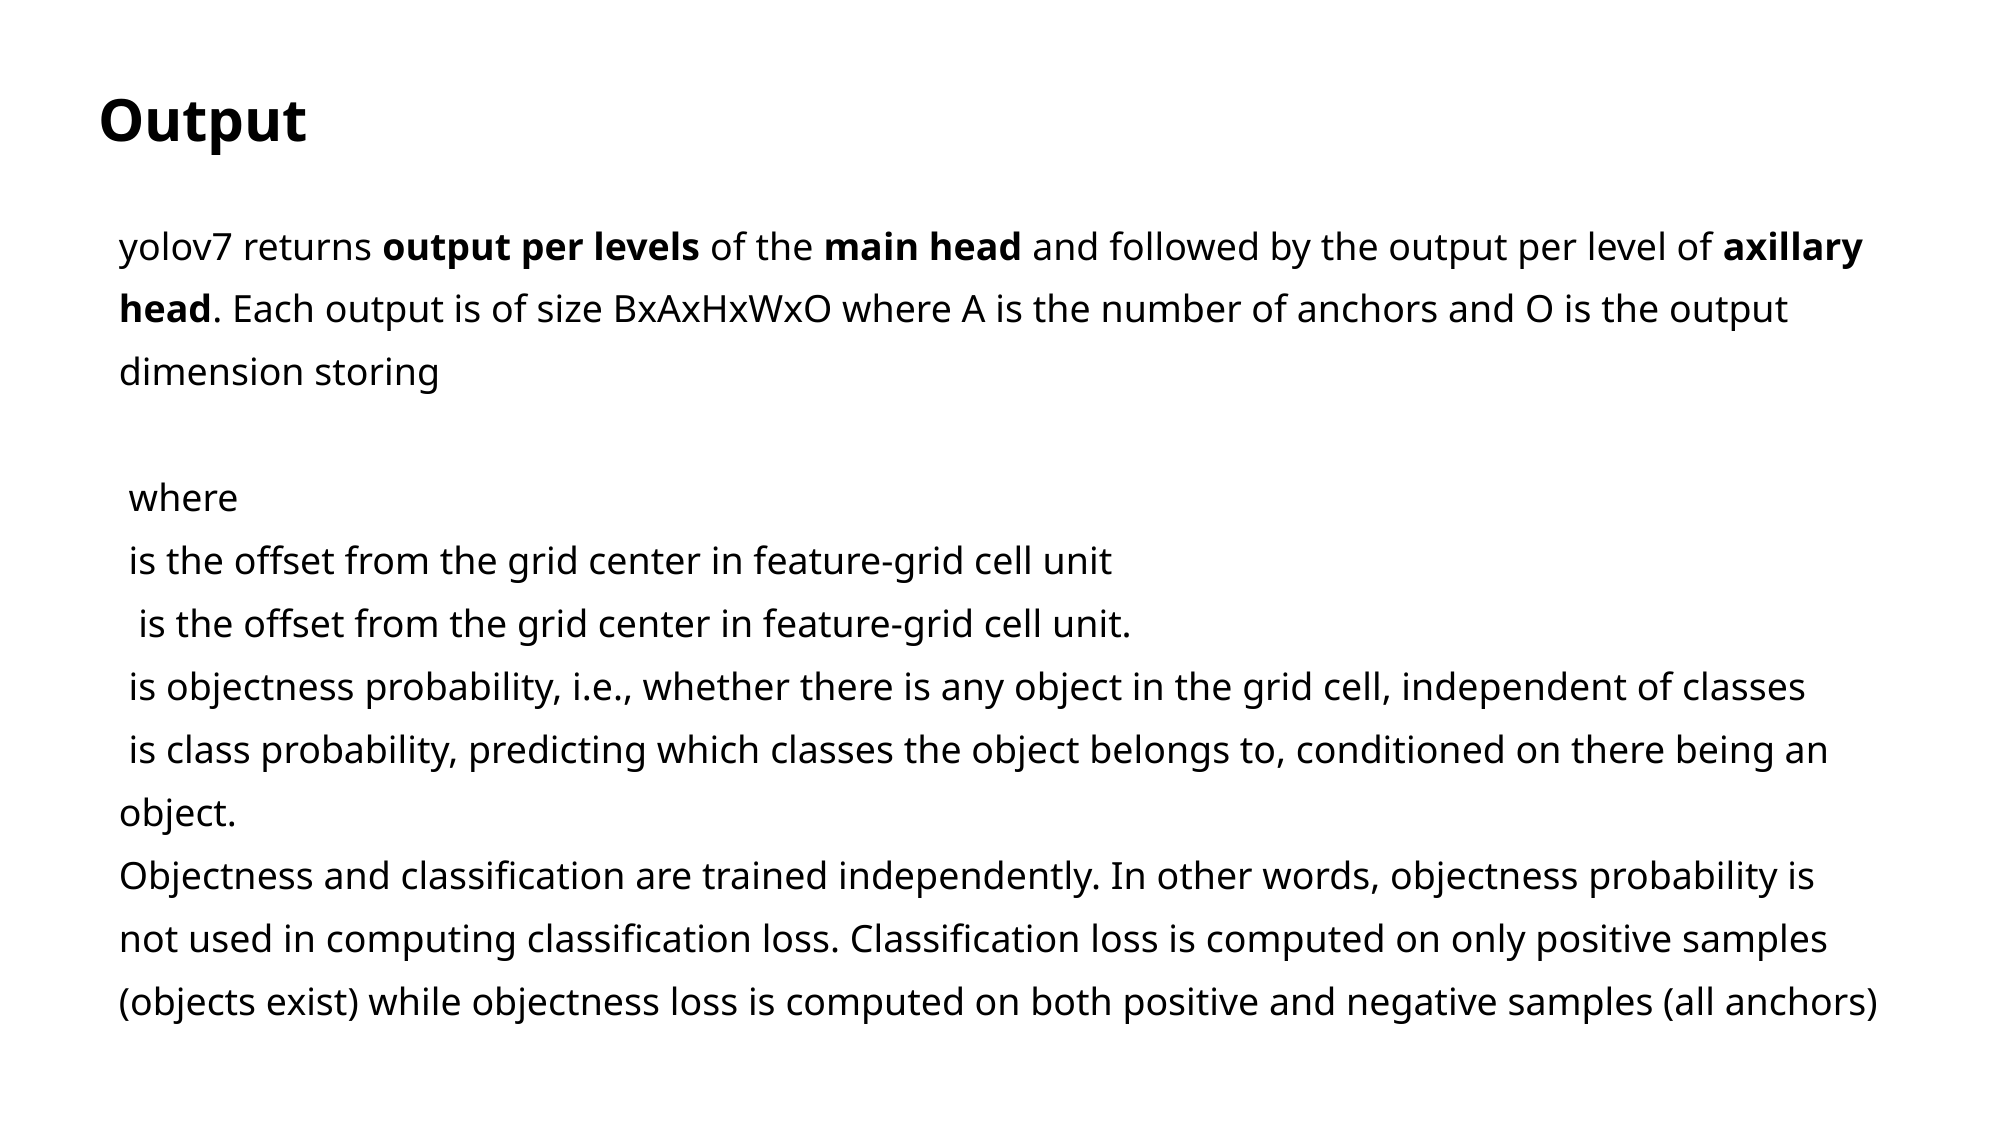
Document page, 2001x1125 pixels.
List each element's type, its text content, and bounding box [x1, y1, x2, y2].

text_box Output [83, 75, 1661, 161]
